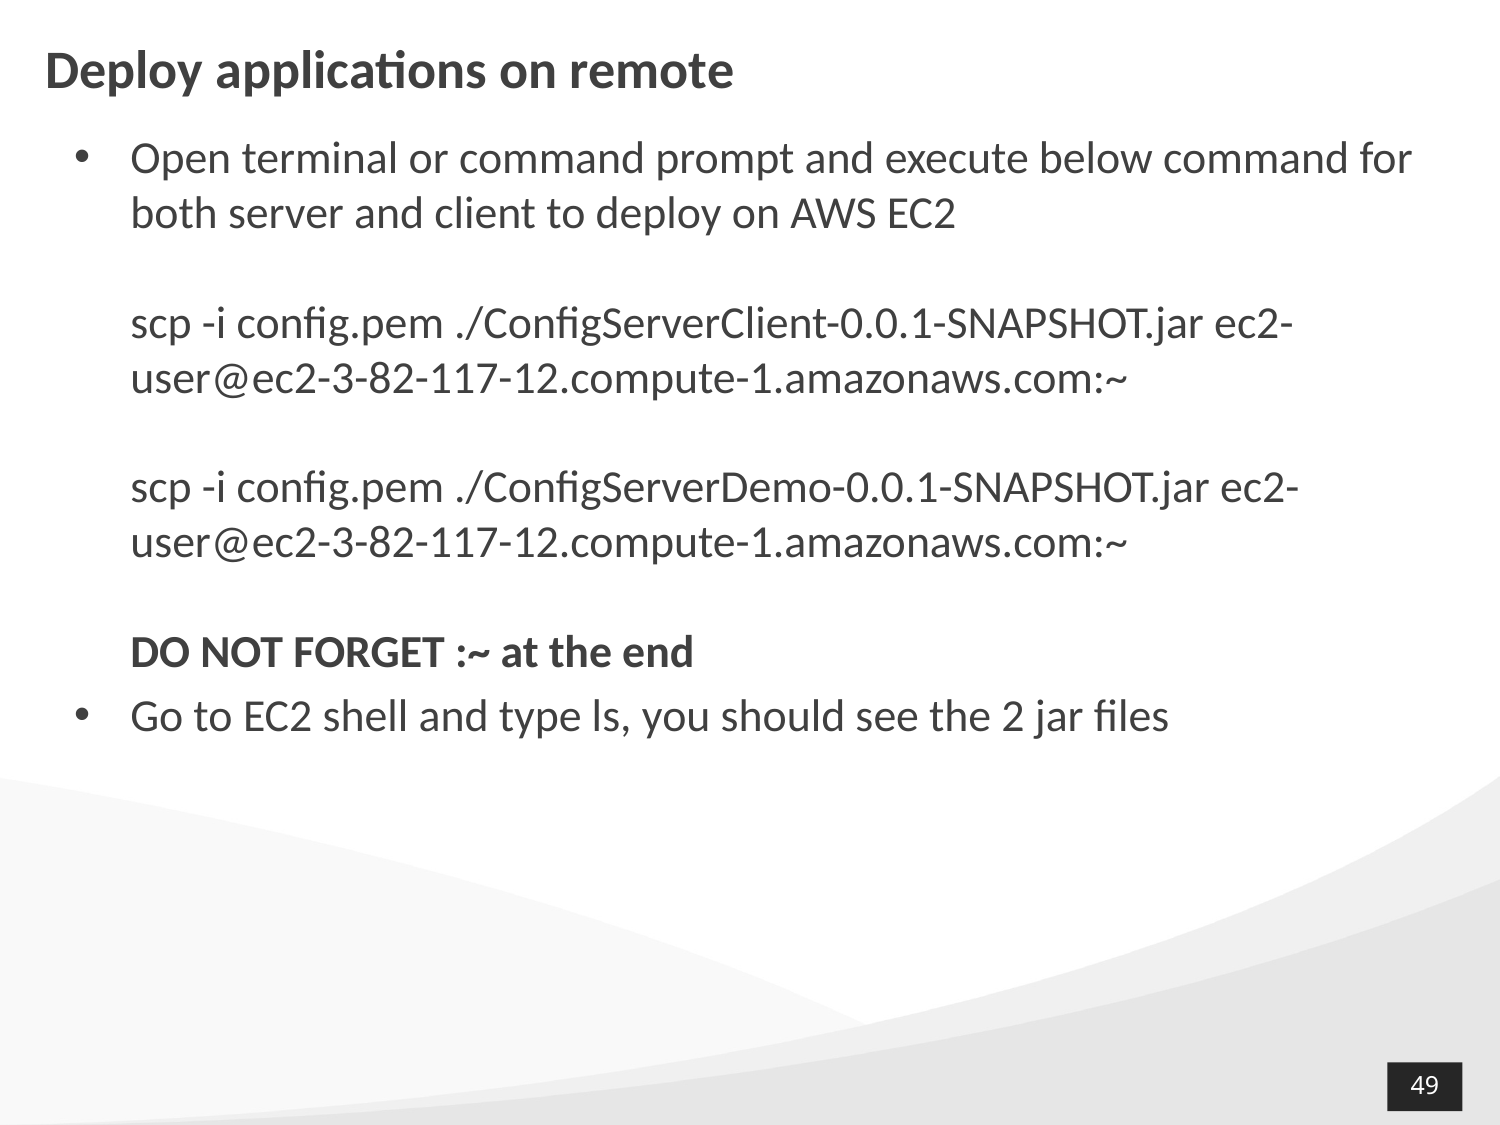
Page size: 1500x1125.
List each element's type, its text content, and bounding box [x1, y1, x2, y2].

title Deploy applications on remote [30, 21, 1478, 113]
list Open terminal or command prompt and execute below command for both server and client to deploy on AWS EC2 scp -i config.pem ./ConfigServerClient-0.0.1-SNAPSHOT.jar ec2-user@ec2-3-82-117-12.compute-1.amazonaws.com:~ scp -i config.pem ./ConfigServerDemo-0.0.1-SNAPSHOT.jar ec2-user@ec2-3-82-117-12.compute-1.amazonaws.com:~ DO NOT FORGET :~ at the end Go to EC2 shell and type ls, you should see the 2 jar files [59, 120, 1438, 1063]
picture [0, 0, 1500, 1125]
